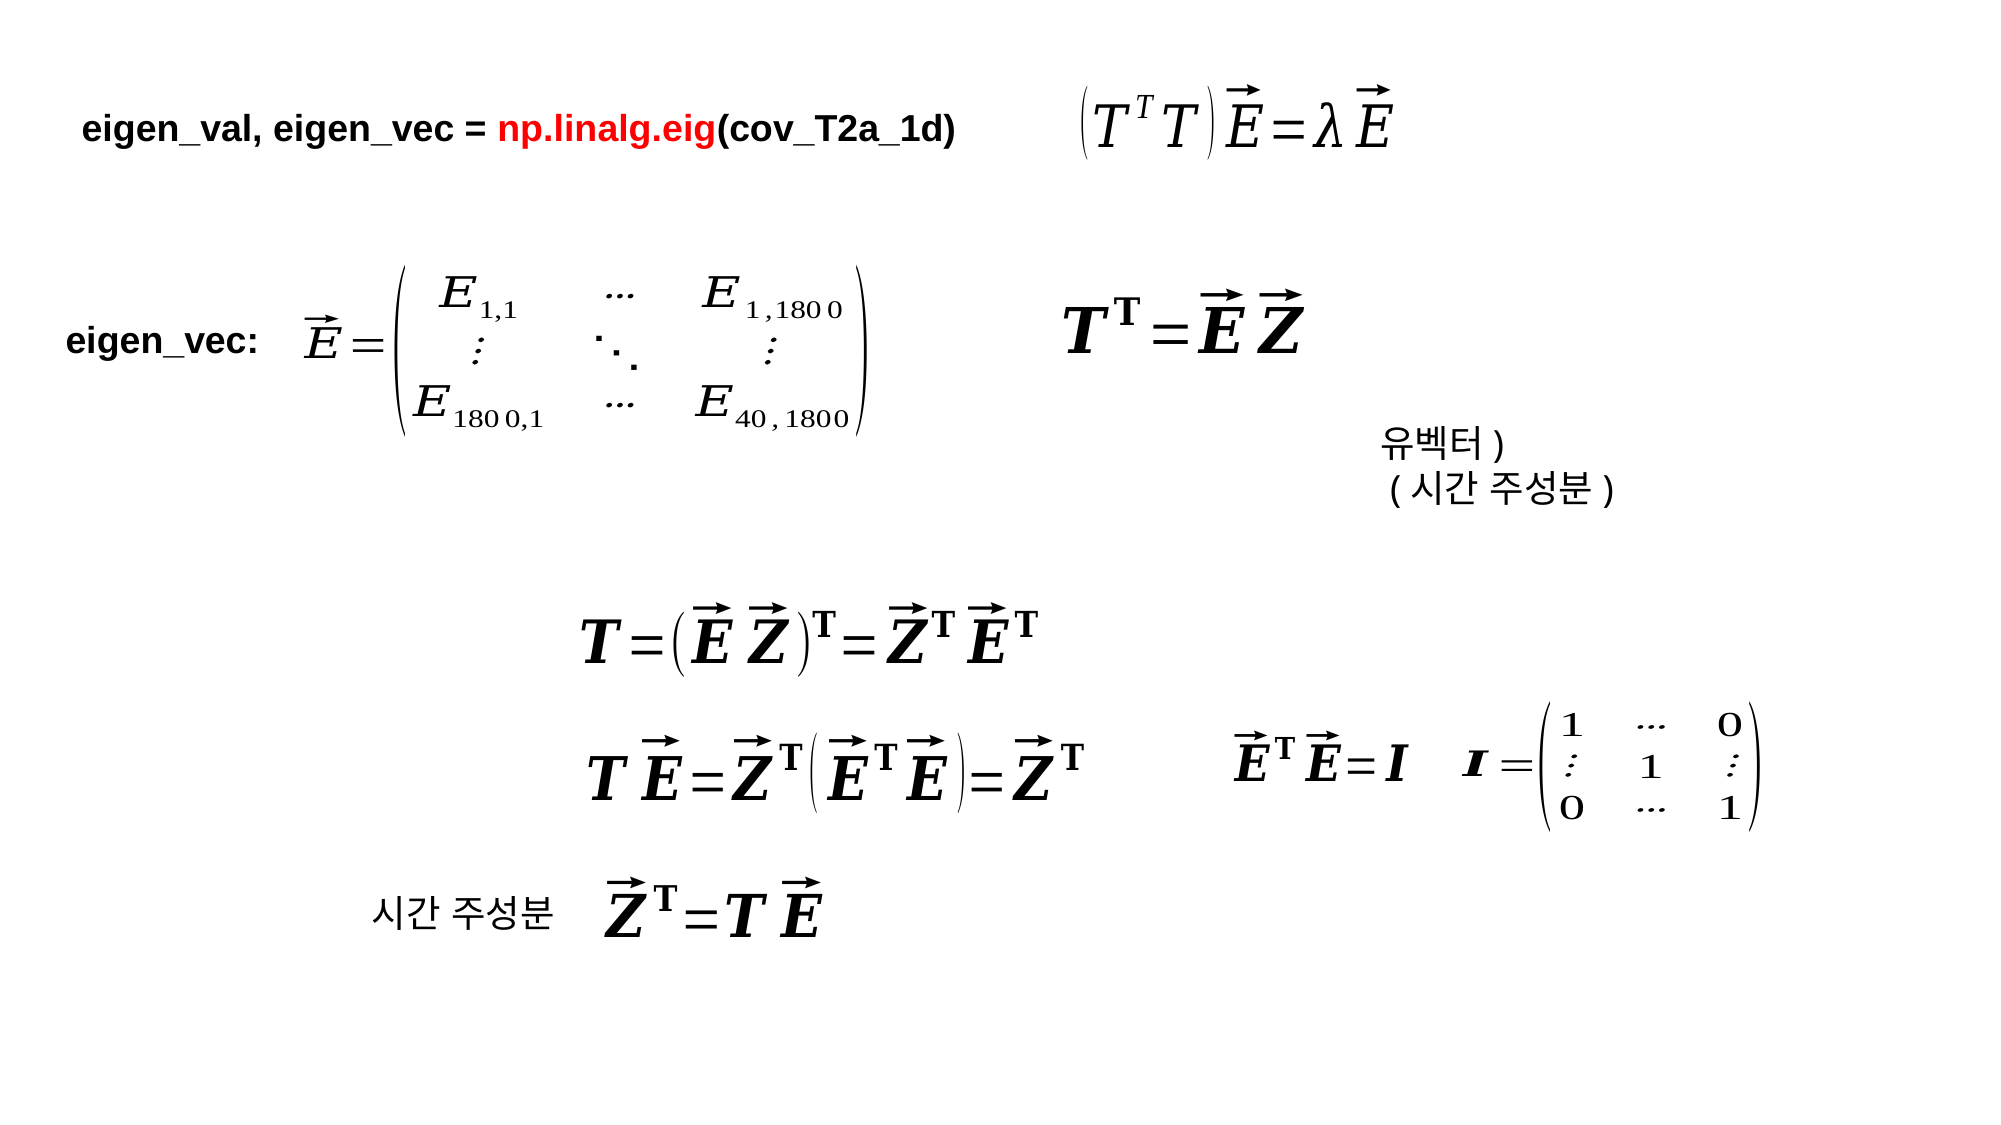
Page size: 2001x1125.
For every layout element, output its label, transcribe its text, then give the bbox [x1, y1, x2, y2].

text_box eigen_val, eigen_vec = np.linalg.eig(cov_T2a_1d) [66, 74, 972, 157]
text_box 시간 주성분 [357, 882, 570, 943]
text_box eigen_vec: [50, 308, 275, 369]
